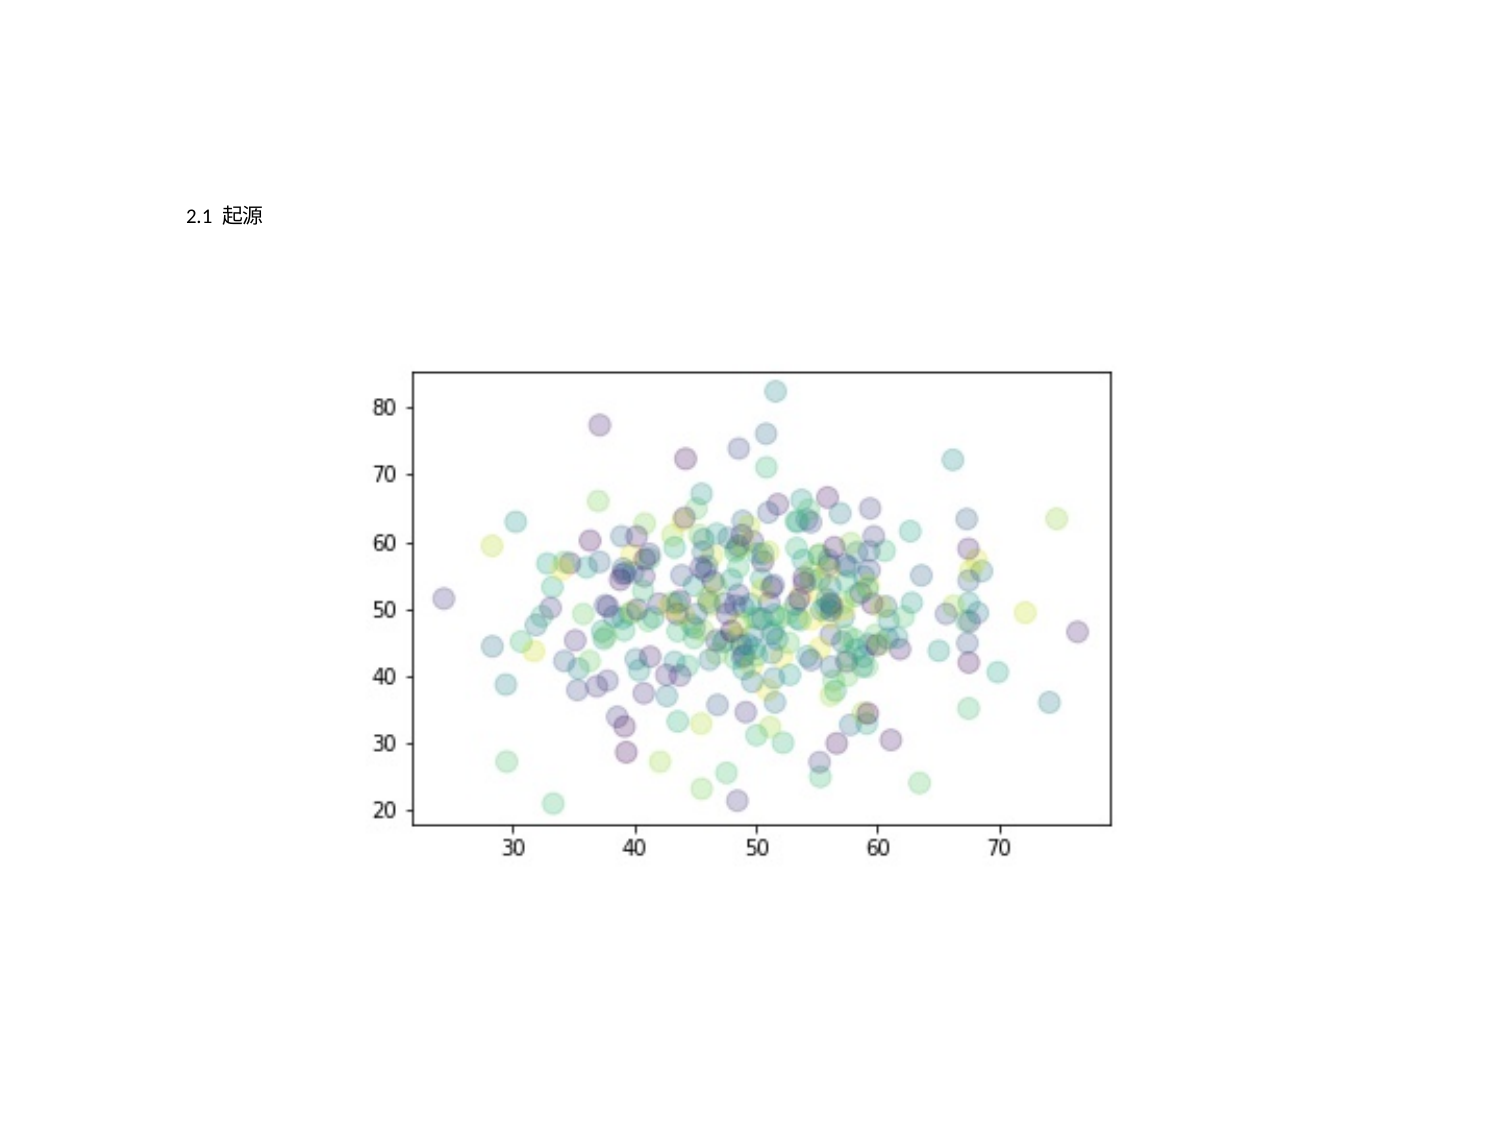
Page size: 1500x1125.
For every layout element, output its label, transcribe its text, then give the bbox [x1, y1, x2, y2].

text_box 2.1 起源 [171, 149, 279, 235]
picture [299, 299, 1201, 901]
